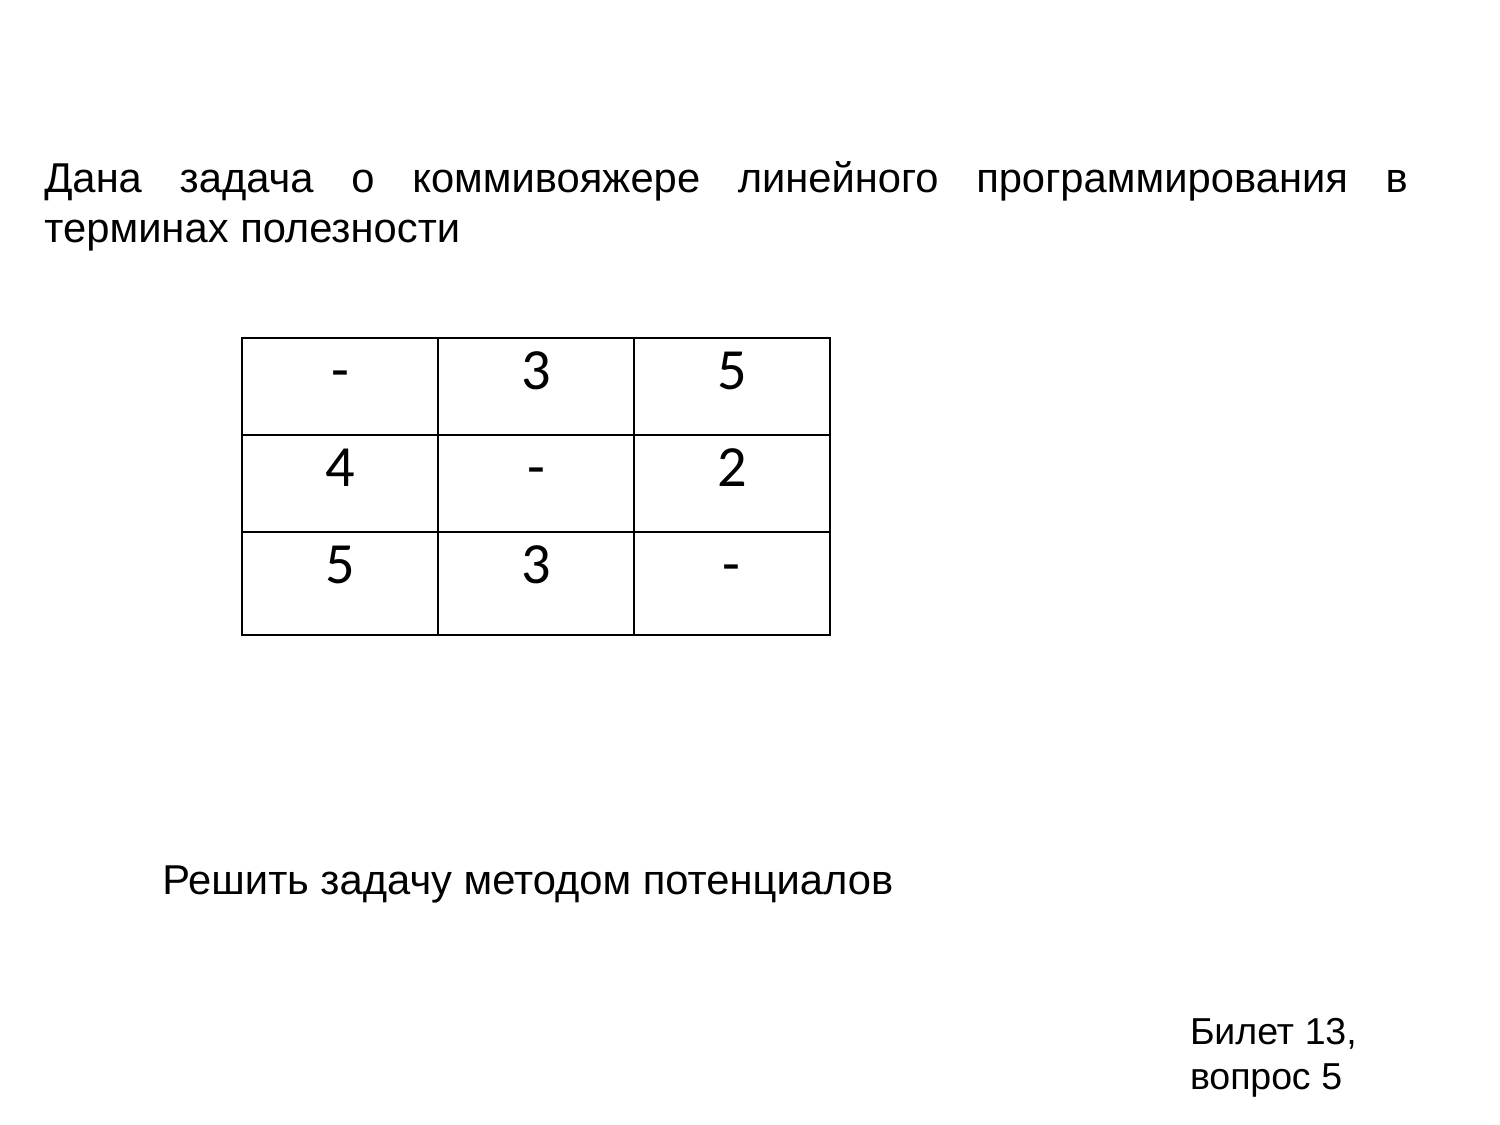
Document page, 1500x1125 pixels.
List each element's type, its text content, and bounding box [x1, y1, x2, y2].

text_box Дана задача о коммивояжере линейного программирования в терминах полезности [29, 143, 1424, 259]
table_cell 2 [635, 436, 829, 531]
text_box Билет 13, вопрос 5 [1175, 999, 1400, 1105]
table_cell 4 [243, 436, 437, 531]
table_header 3 [439, 339, 633, 434]
table_cell - [439, 436, 633, 531]
table_header 5 [635, 339, 829, 434]
text_box Решить задачу методом потенциалов [147, 846, 1140, 911]
table_cell 3 [439, 533, 633, 634]
table_header - [243, 339, 437, 434]
table_cell 5 [243, 533, 437, 634]
table_cell - [635, 533, 829, 634]
